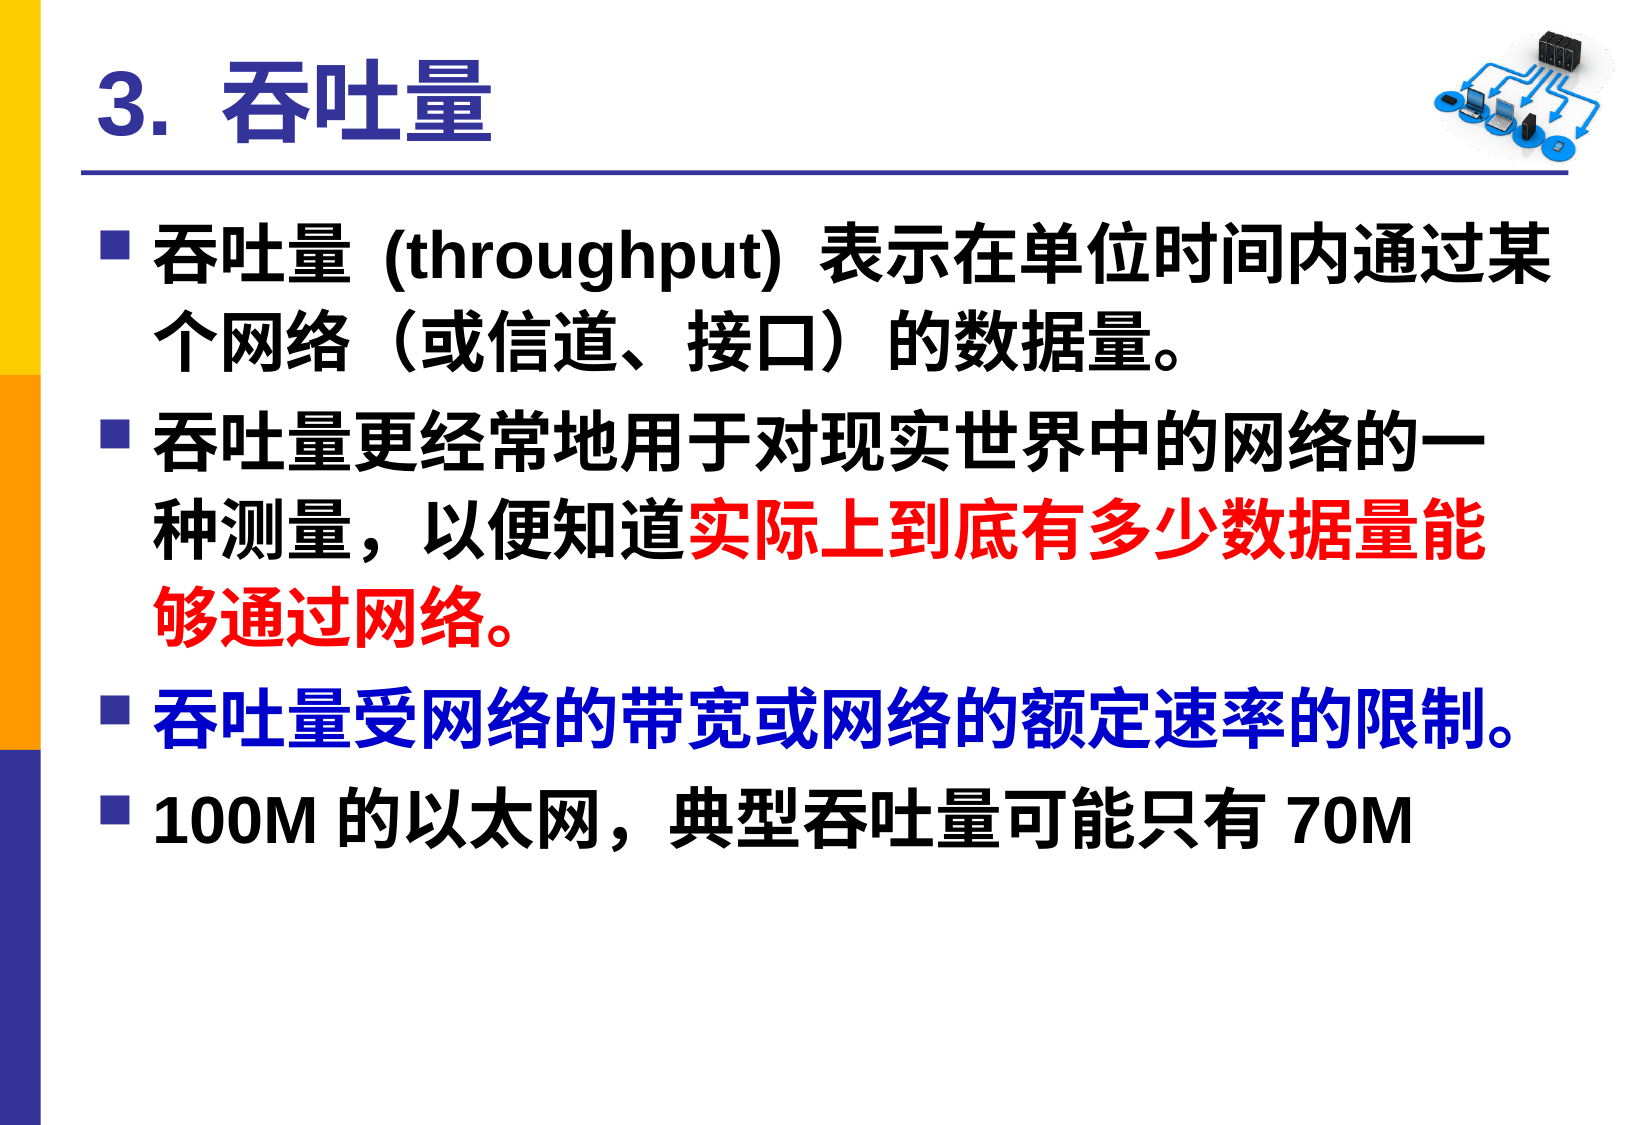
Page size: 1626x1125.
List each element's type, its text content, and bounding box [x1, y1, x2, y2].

list 吞吐量 (throughput) 表示在单位时间内通过某个网络（或信道、接口）的数据量。 吞吐量更经常地用于对现实世界中的网络的一种测量，以便知道实际上到底有多少数据量能够通过网络。 吞吐量受网络的带宽或网络的额定速率的限制。 100M的以太网，典型吞吐量可能只有70M [81, 196, 1569, 1006]
picture [1431, 30, 1616, 165]
title 3. 吞吐量 [81, 30, 1569, 161]
